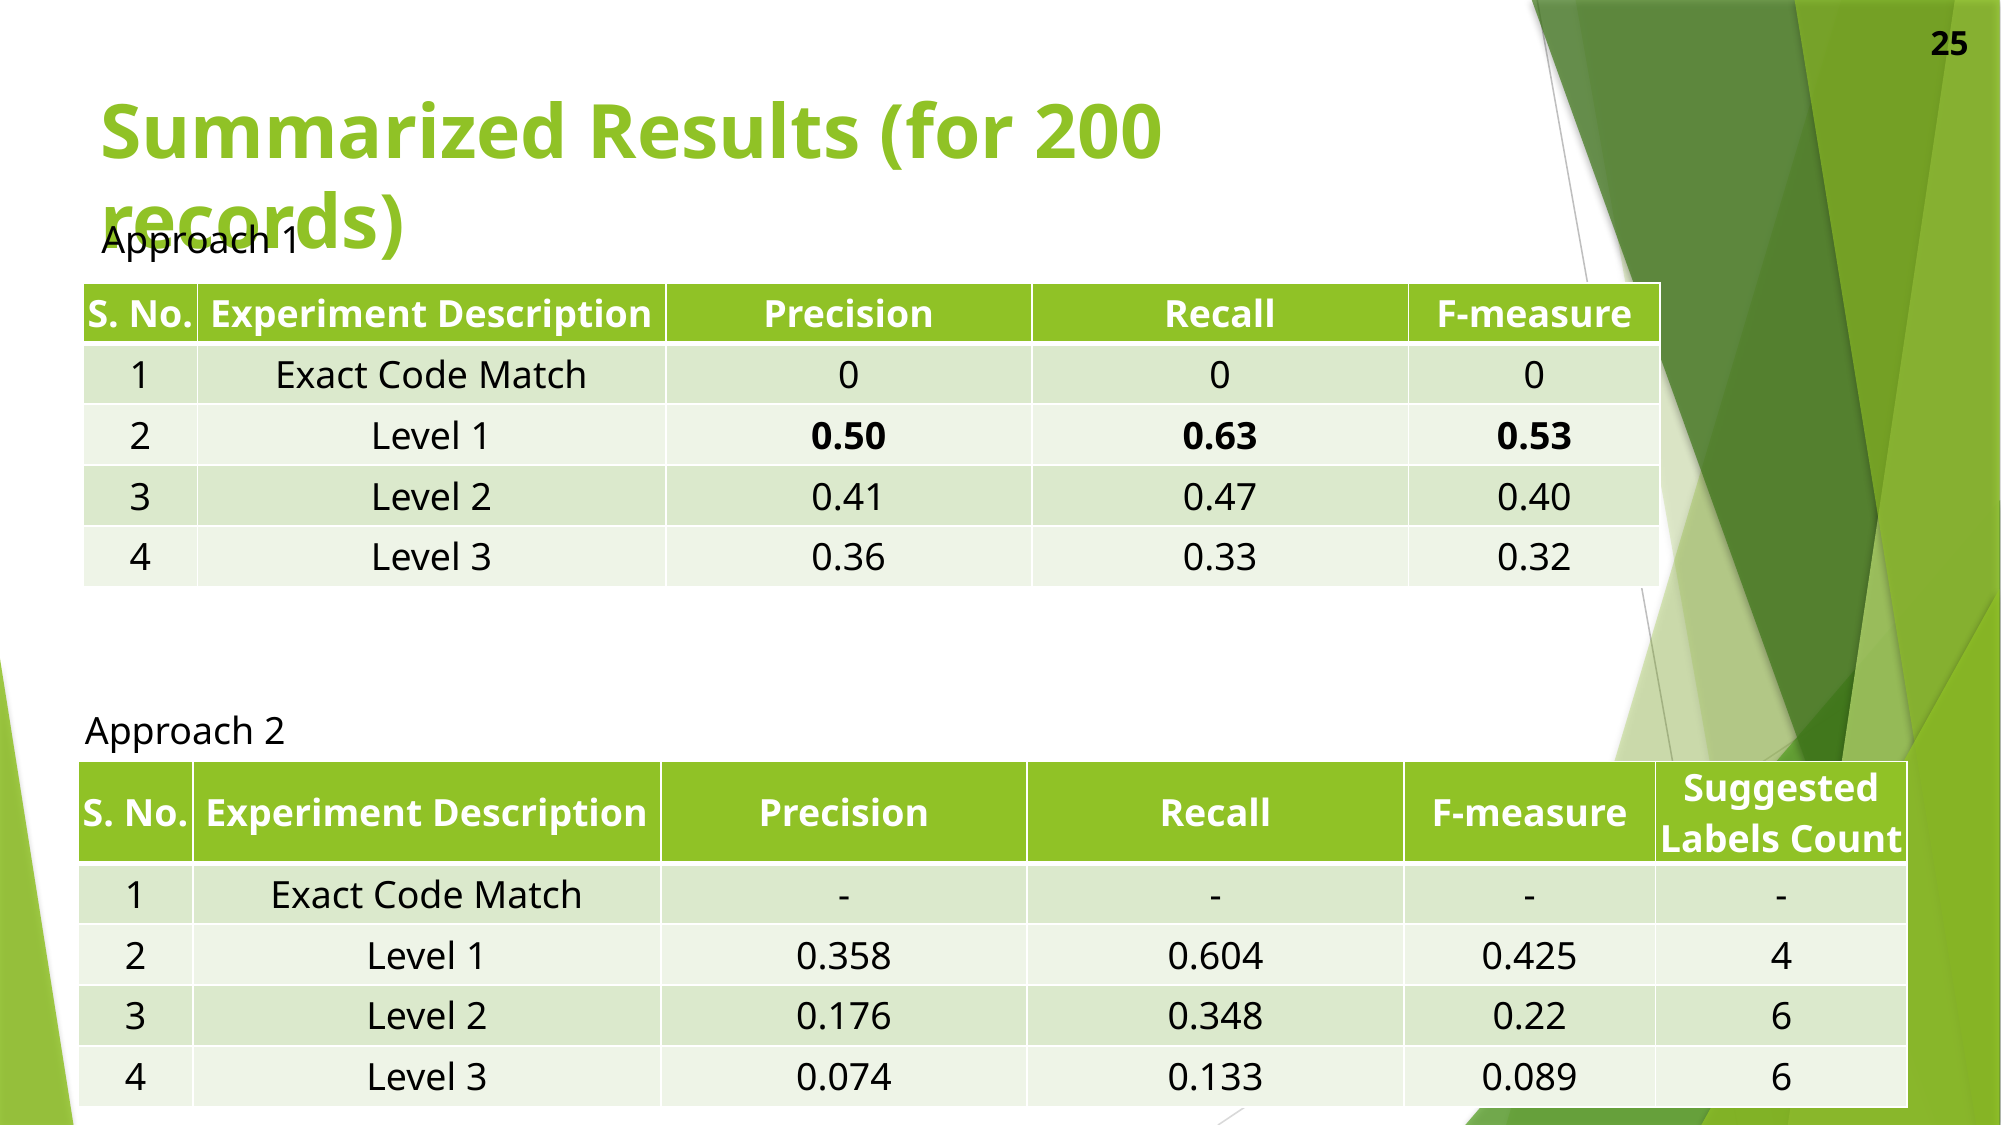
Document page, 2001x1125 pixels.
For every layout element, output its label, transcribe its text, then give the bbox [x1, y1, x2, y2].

table_header F-measure [1405, 762, 1655, 861]
table_cell 0.50 [667, 405, 1031, 464]
table_cell Exact Code Match [194, 866, 660, 923]
table_cell 0.22 [1405, 986, 1655, 1045]
table_cell 1 [84, 346, 197, 403]
table_cell 0.425 [1405, 925, 1655, 984]
table_cell 4 [79, 1047, 192, 1106]
table_cell 0 [1033, 346, 1408, 403]
table_header Recall [1033, 284, 1408, 341]
table_cell 2 [84, 405, 197, 464]
table_cell - [662, 866, 1026, 923]
table_cell 0.36 [667, 527, 1031, 586]
text_box Approach 1 [86, 208, 537, 269]
table_cell Level 1 [198, 405, 665, 464]
table_header S. No. [84, 284, 197, 341]
table_cell 0.47 [1033, 466, 1408, 525]
table_header Experiment Description [198, 284, 665, 341]
table_cell 1 [79, 866, 192, 923]
table_cell 0.176 [662, 986, 1026, 1045]
table_cell - [1656, 866, 1906, 923]
table_header S. No. [79, 762, 192, 861]
table_cell - [1405, 866, 1655, 923]
table_header Experiment Description [194, 762, 660, 861]
text_box Approach 2 [69, 699, 520, 760]
table_cell Level 2 [198, 466, 665, 525]
table_cell 0.63 [1033, 405, 1408, 464]
text_box 25 [1871, 14, 1984, 75]
table_cell 0.33 [1033, 527, 1408, 586]
table_cell 0.604 [1028, 925, 1403, 984]
table_cell - [1028, 866, 1403, 923]
table_cell 4 [84, 527, 197, 586]
table_cell 6 [1656, 986, 1906, 1045]
table_cell 6 [1656, 1047, 1906, 1106]
table_cell 3 [84, 466, 197, 525]
table_cell 0.358 [662, 925, 1026, 984]
table_cell 0.348 [1028, 986, 1403, 1045]
table_cell Level 2 [194, 986, 660, 1045]
table_header F-measure [1409, 284, 1659, 341]
table_cell 0.133 [1028, 1047, 1403, 1106]
table_cell 3 [79, 986, 192, 1045]
table_header Recall [1028, 762, 1403, 861]
table_cell 2 [79, 925, 192, 984]
table_cell 4 [1656, 925, 1906, 984]
table_cell Exact Code Match [198, 346, 665, 403]
table_cell 0.53 [1409, 405, 1659, 464]
table_cell 0.41 [667, 466, 1031, 525]
table_cell 0.40 [1409, 466, 1659, 525]
table_cell 0 [1409, 346, 1659, 403]
title Summarized Results (for 200 records) [85, 76, 1496, 282]
table_cell 0.074 [662, 1047, 1026, 1106]
table_cell Level 3 [194, 1047, 660, 1106]
table_cell 0 [667, 346, 1031, 403]
table_cell Level 3 [198, 527, 665, 586]
table_header Suggested Labels Count [1656, 762, 1906, 861]
table_header Precision [662, 762, 1026, 861]
table_cell 0.089 [1405, 1047, 1655, 1106]
table_cell Level 1 [194, 925, 660, 984]
table_cell 0.32 [1409, 527, 1659, 586]
table_header Precision [667, 284, 1031, 341]
